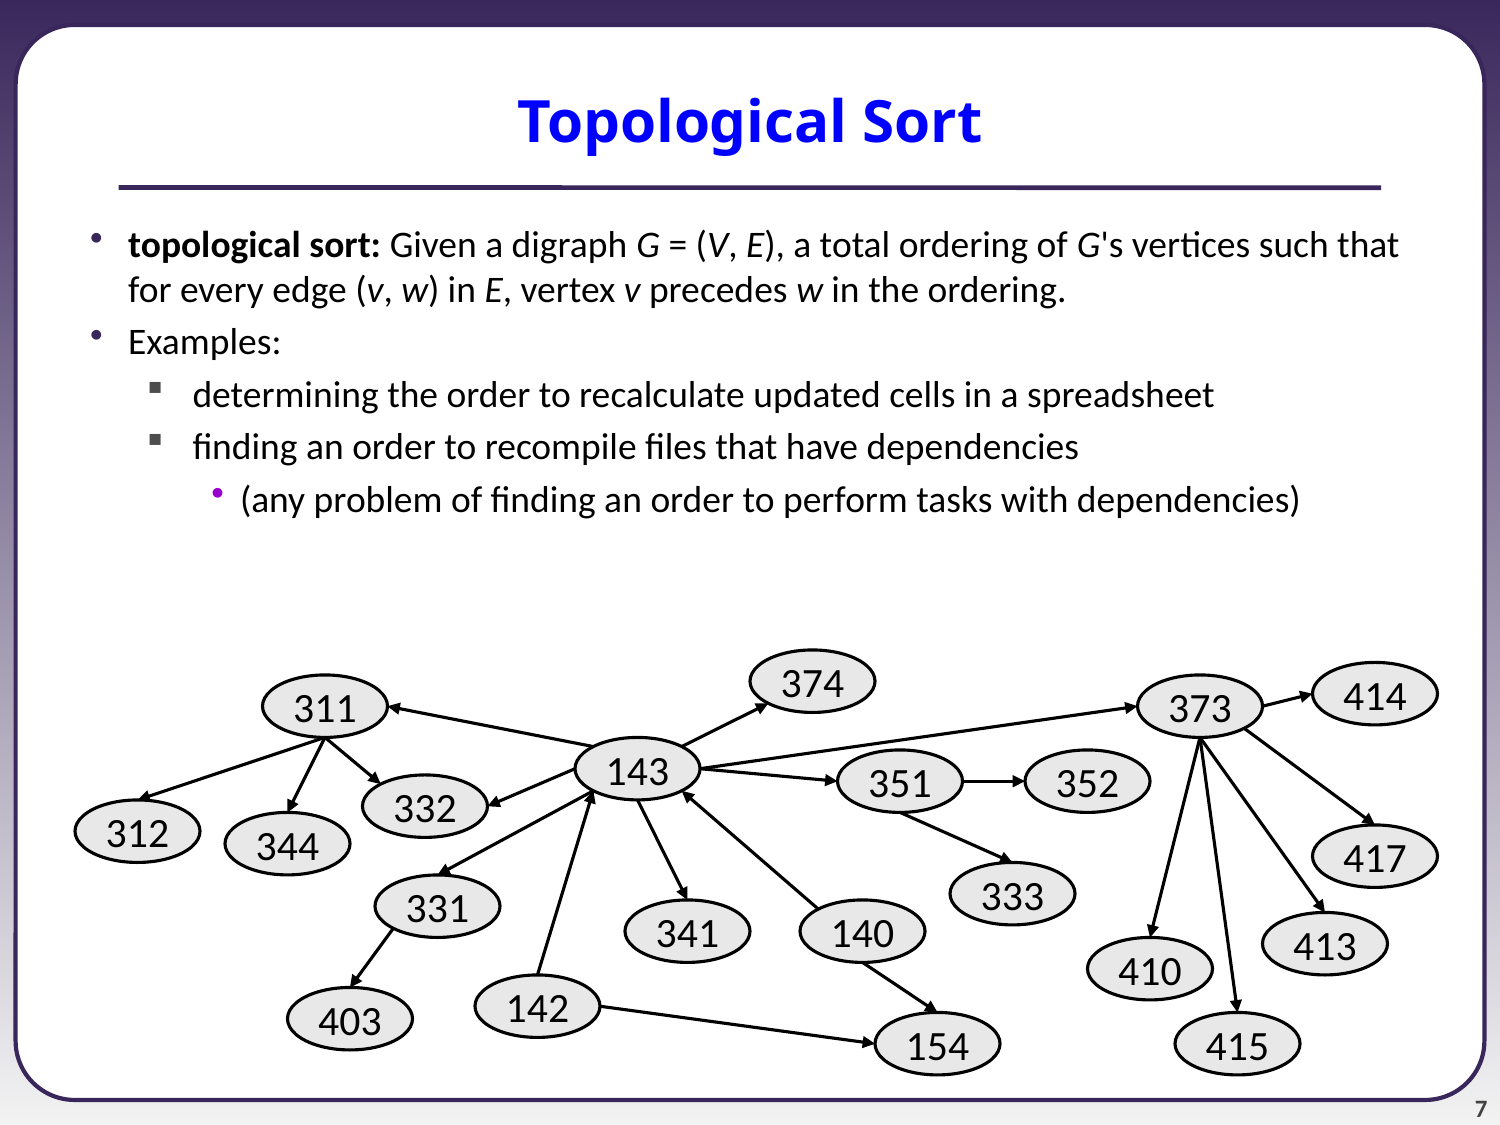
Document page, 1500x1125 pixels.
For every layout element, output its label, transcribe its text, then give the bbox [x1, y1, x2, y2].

list topological sort: Given a digraph G = (V, E), a total ordering of G's vertices such that for every edge (v, w) in E, vertex v precedes w in the ordering. Examples: determining the order to recalculate updated cells in a spreadsheet finding an order to recompile files that have dependencies (any problem of finding an order to perform tasks with dependencies) [37, 212, 1450, 1050]
title Topological Sort [0, 24, 1500, 213]
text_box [74, 649, 1438, 1076]
